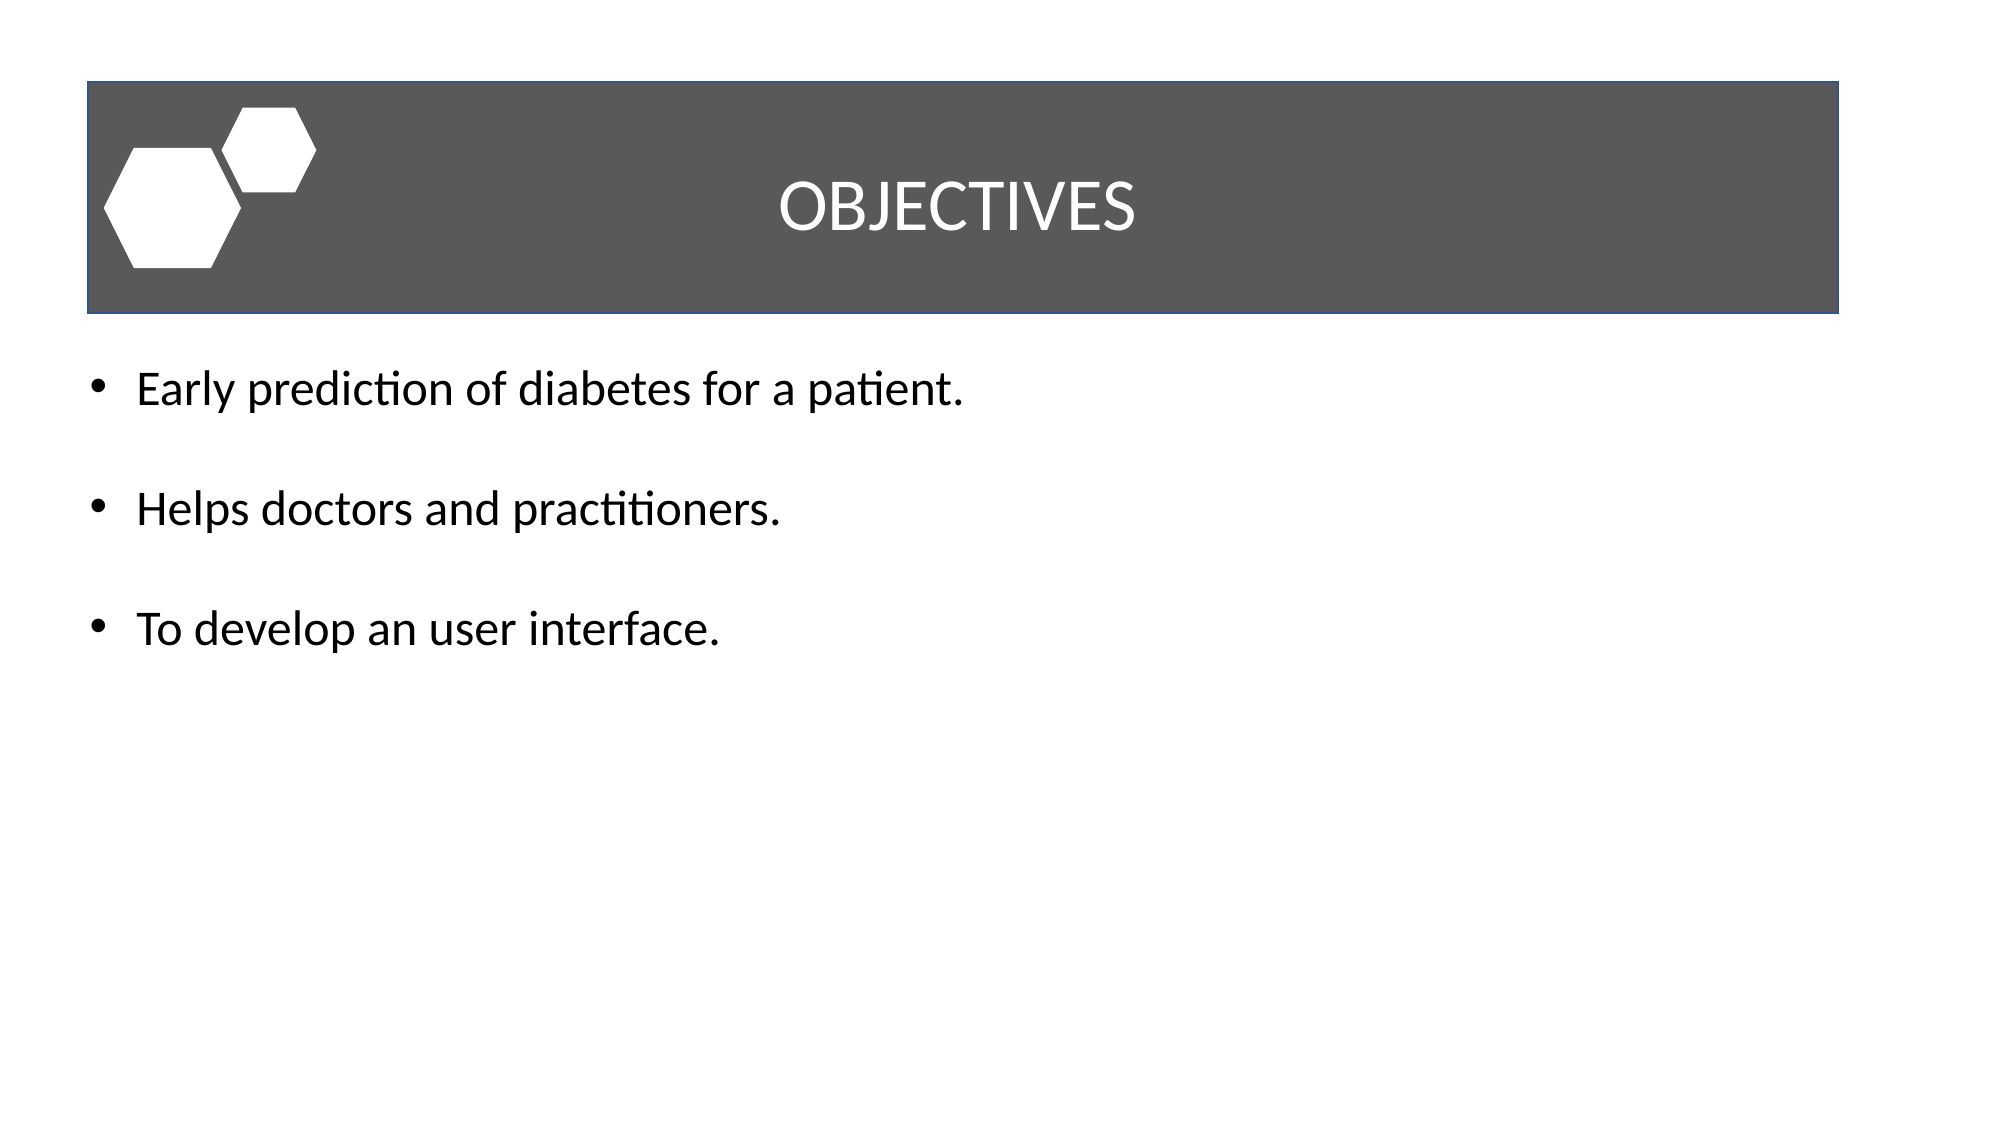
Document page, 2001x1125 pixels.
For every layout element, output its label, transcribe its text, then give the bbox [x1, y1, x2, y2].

text_box Early prediction of diabetes for a patient. Helps doctors and practitioners. To develop an user interface. [74, 348, 994, 664]
text_box [222, 108, 315, 192]
text_box [87, 81, 1839, 314]
text_box [105, 149, 240, 267]
text_box OBJECTIVES [763, 147, 1313, 253]
